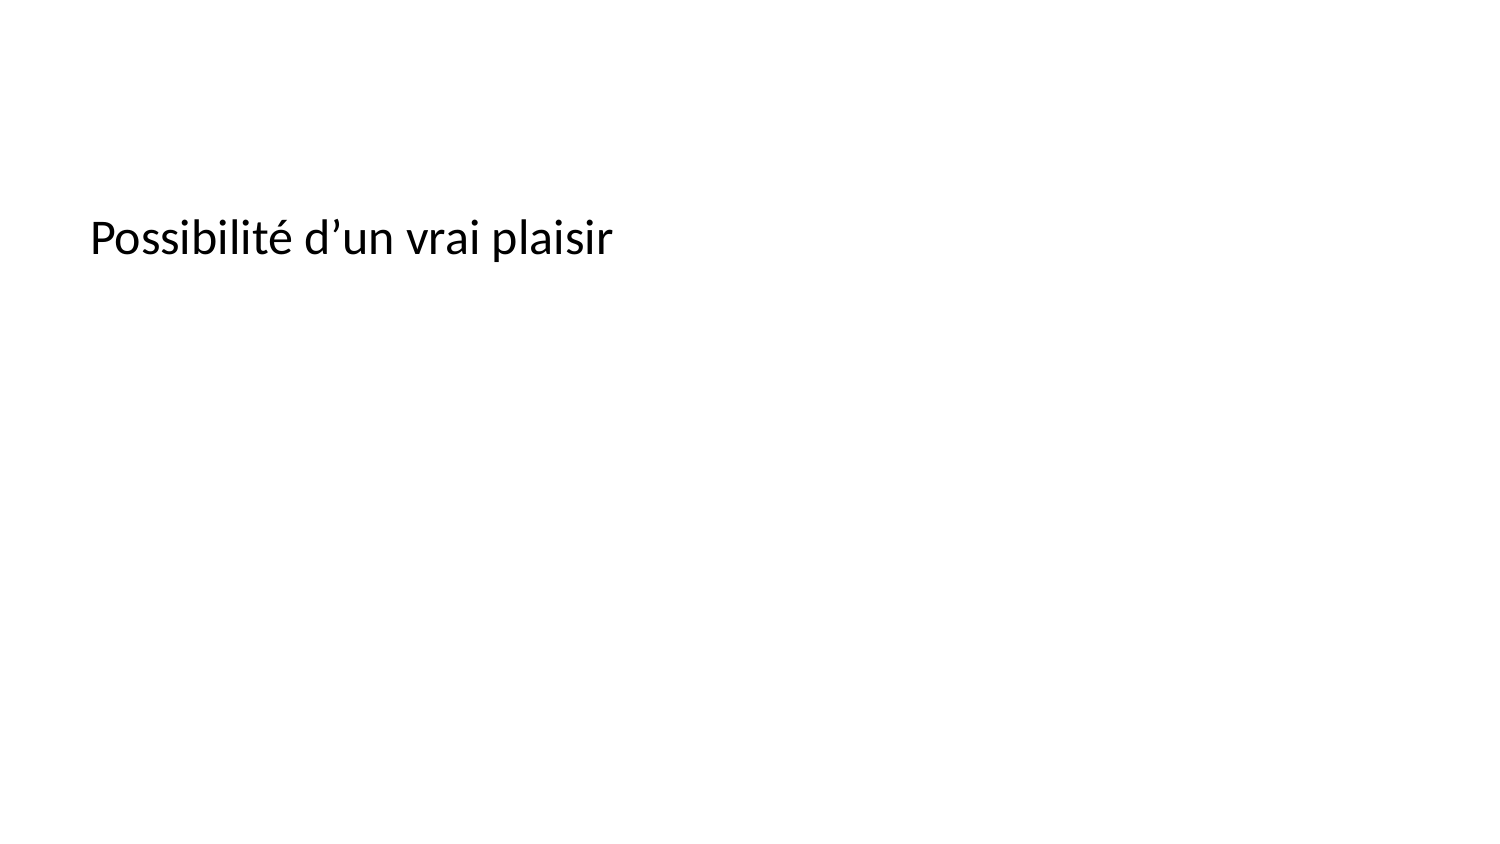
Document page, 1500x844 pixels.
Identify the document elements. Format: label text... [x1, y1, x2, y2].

list Possibilité d’un vrai plaisir [75, 196, 1425, 754]
